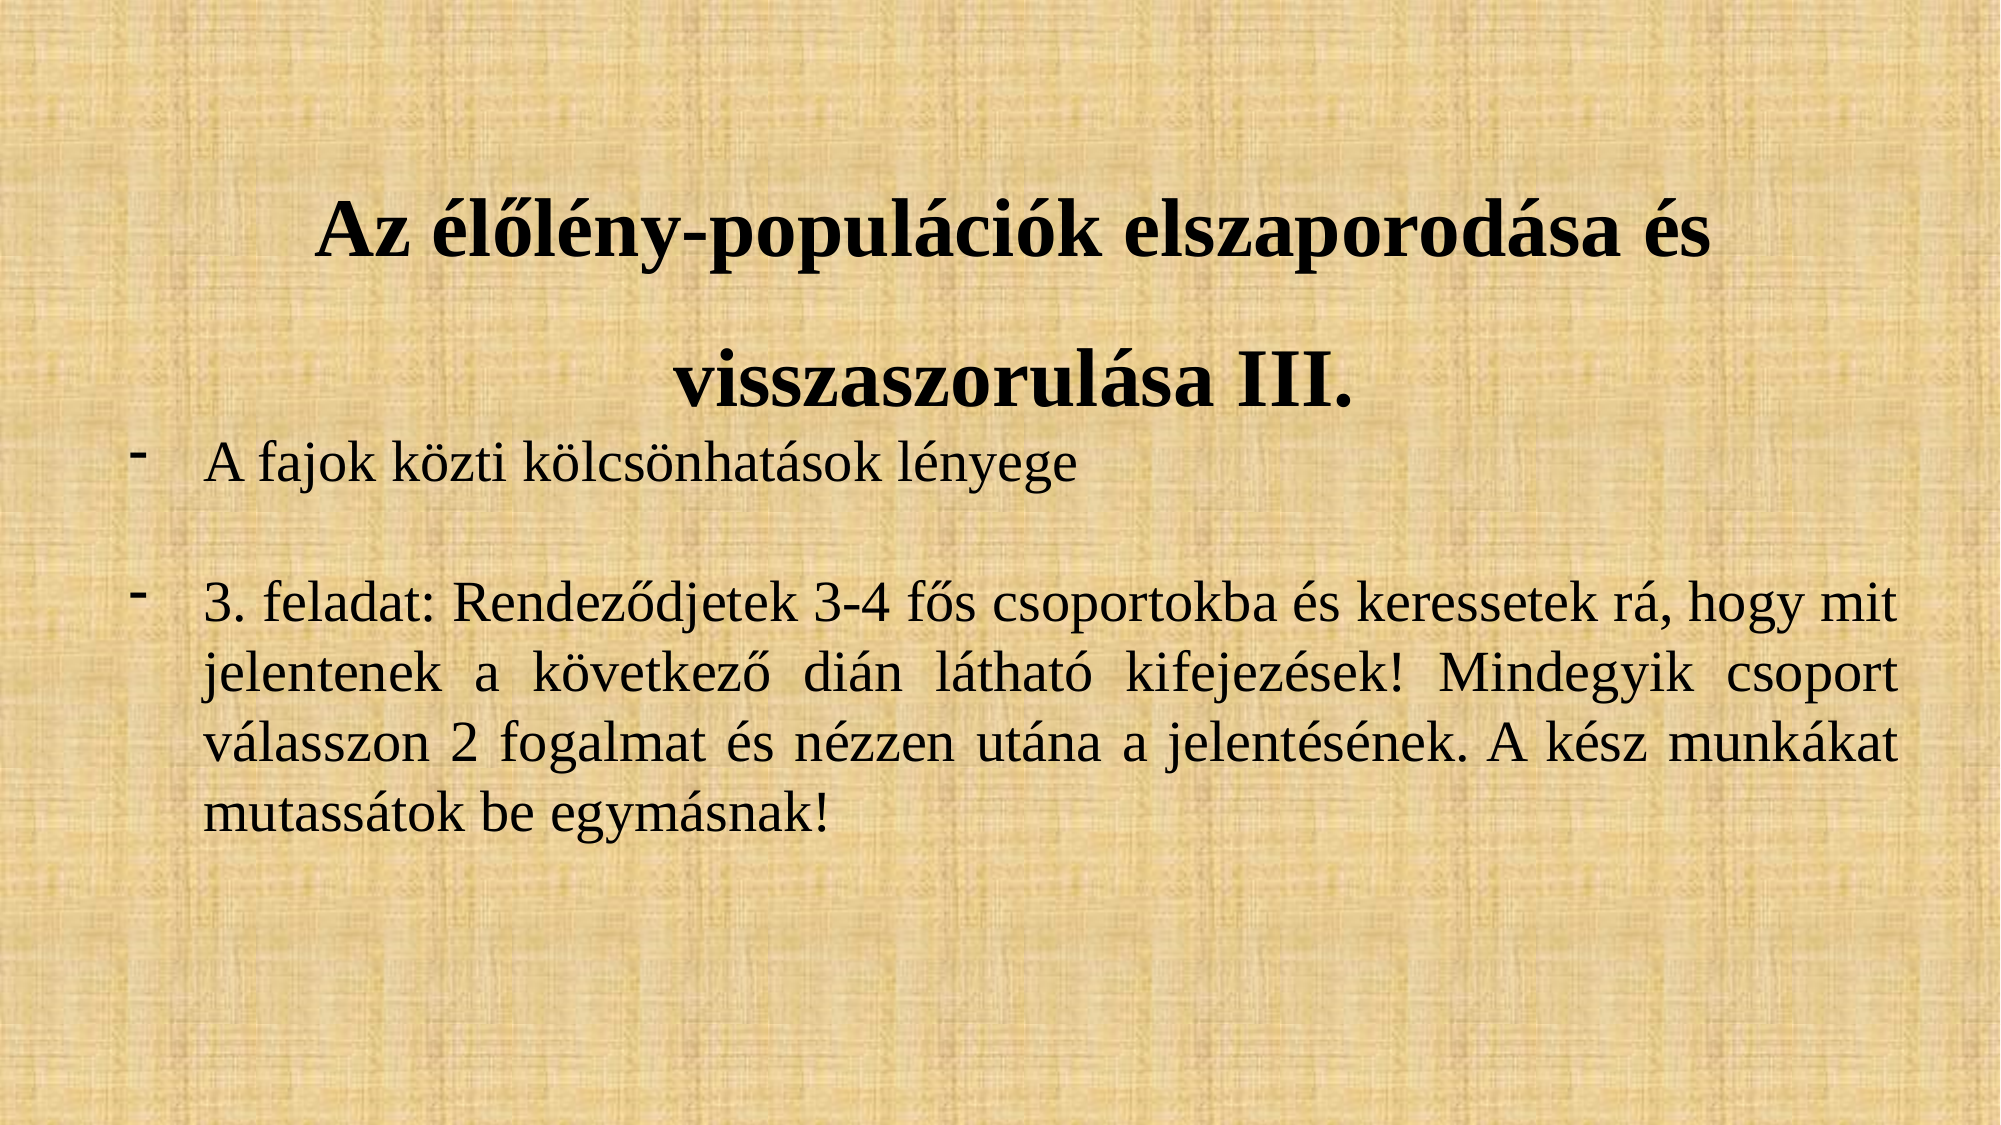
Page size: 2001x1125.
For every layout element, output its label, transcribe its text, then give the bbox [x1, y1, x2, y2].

picture [0, 0, 2001, 1125]
text_box Az élőlény-populációk elszaporodása és visszaszorulása III. A fajok közti kölcsönhatások lényege 3. feladat: Rendeződjetek 3-4 fős csoportokba és keressetek rá, hogy mit jelentenek a következő dián látható kifejezések! Mindegyik csoport válasszon 2 fogalmat és nézzen utána a jelentésének. A kész munkákat mutassátok be egymásnak! [114, 116, 1914, 921]
